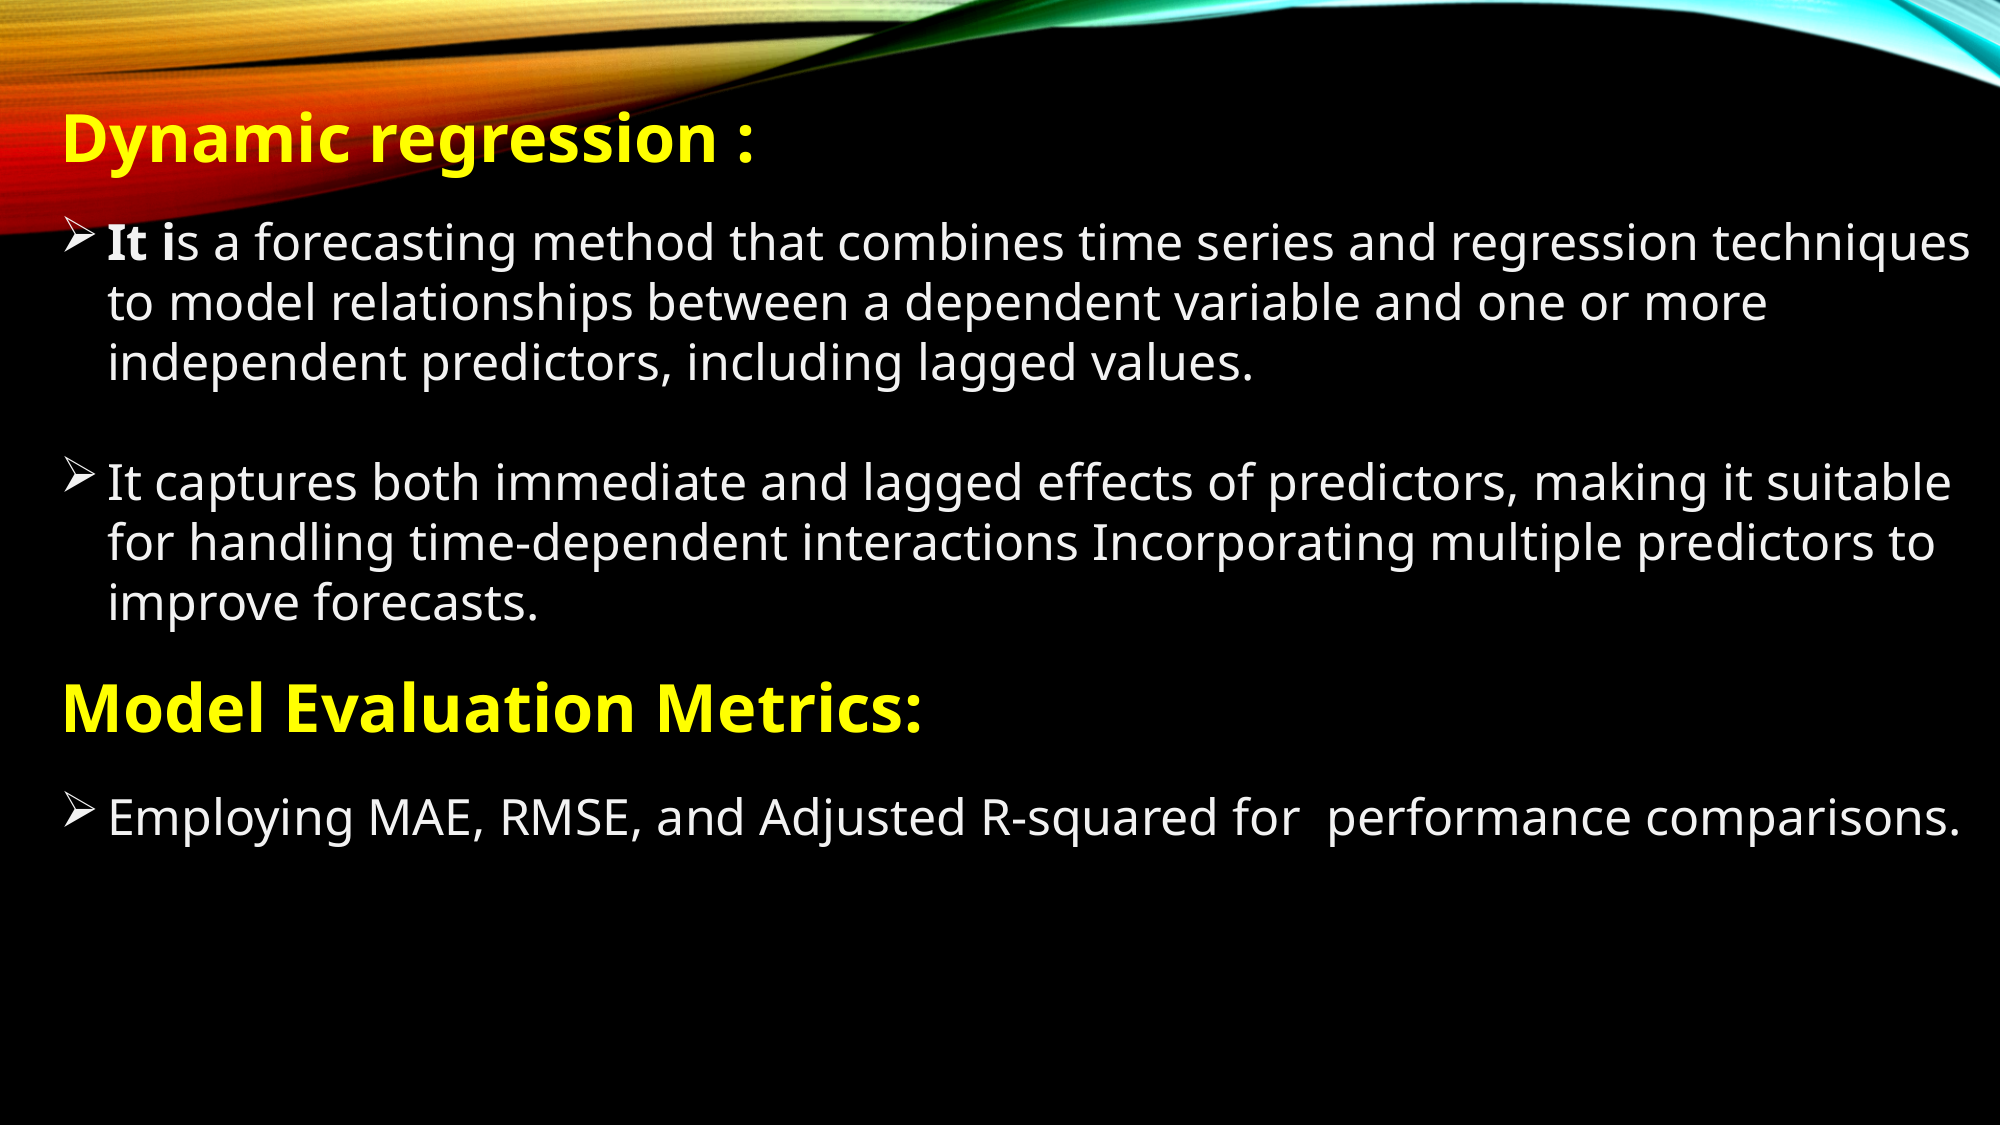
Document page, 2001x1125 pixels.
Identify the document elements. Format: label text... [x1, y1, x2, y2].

text_box Dynamic regression : It is a forecasting method that combines time series and regression techniques to model relationships between a dependent variable and one or more independent predictors, including lagged values. It captures both immediate and lagged effects of predictors, making it suitable for handling time-dependent interactions Incorporating multiple predictors to improve forecasts. Model Evaluation Metrics: Employing MAE, RMSE, and Adjusted R-squared for performance comparisons. [45, 88, 2000, 923]
picture [0, 0, 2000, 237]
